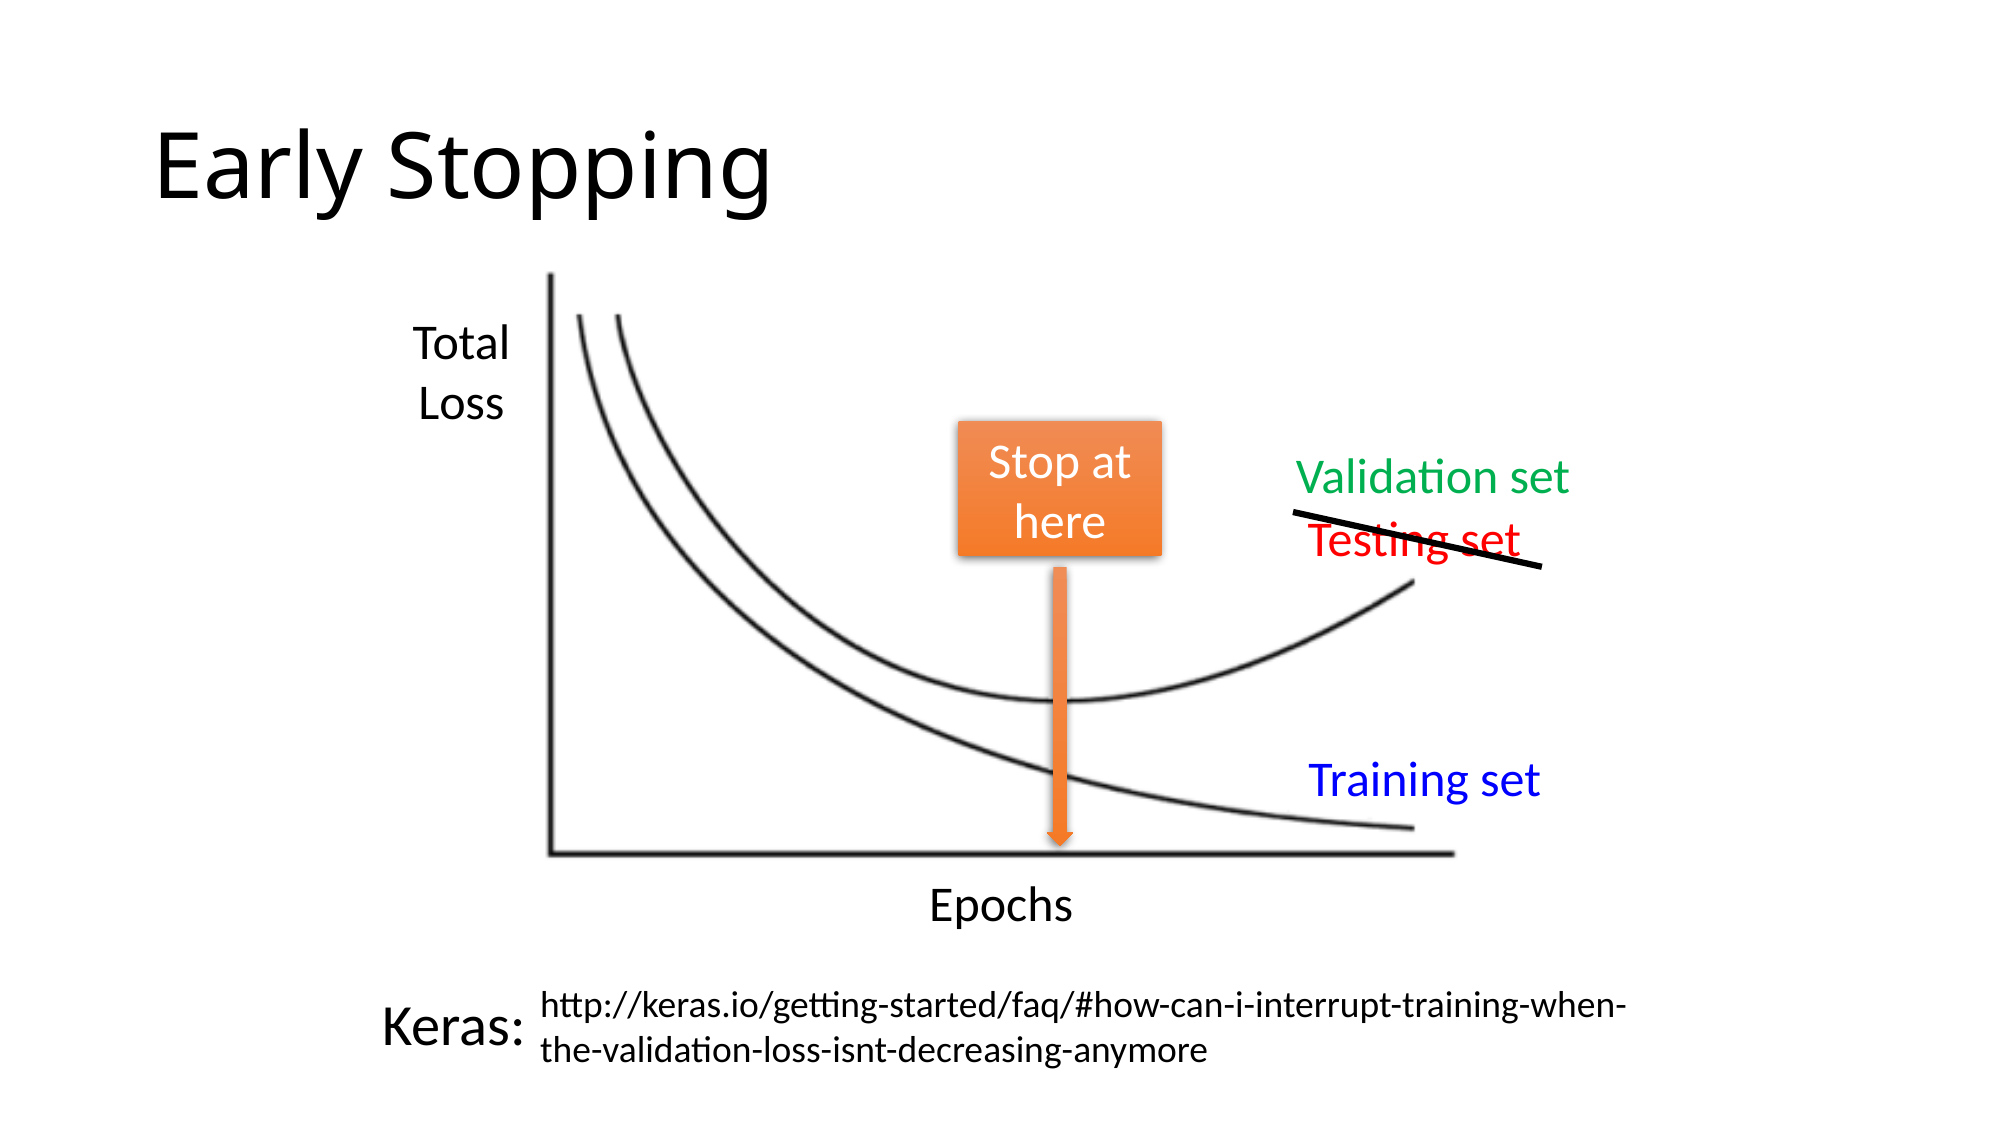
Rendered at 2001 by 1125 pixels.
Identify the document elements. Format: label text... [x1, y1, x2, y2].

picture [523, 256, 1479, 878]
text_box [1292, 511, 1542, 567]
text_box Testing set [1479, 499, 1612, 575]
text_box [367, 972, 1701, 1079]
text_box Validation set [1479, 436, 1600, 511]
text_box Epochs [650, 878, 1353, 940]
text_box Training set [1479, 739, 1613, 815]
title Early Stopping [137, 59, 1863, 278]
text_box Total Loss [318, 302, 523, 438]
